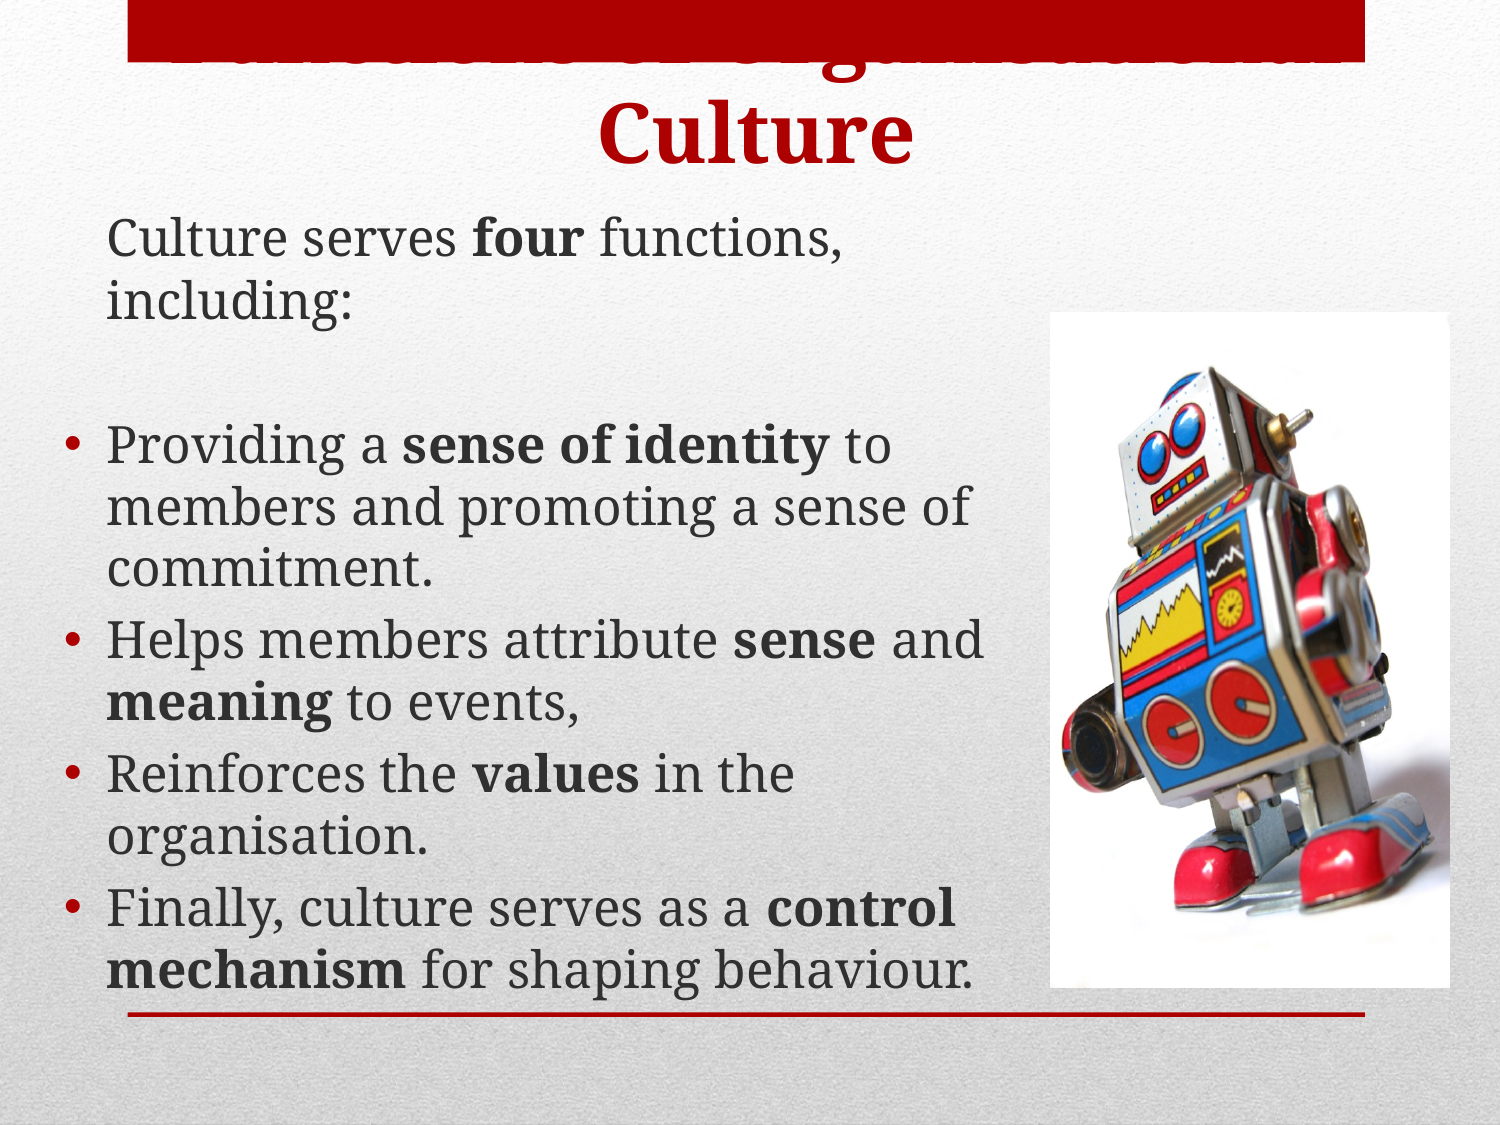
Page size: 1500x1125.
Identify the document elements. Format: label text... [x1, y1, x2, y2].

title Functions of Organisational Culture [89, 0, 1423, 188]
picture [1049, 311, 1451, 989]
list Culture serves four functions, including: Providing a sense of identity to members and promoting a sense of commitment. Helps members attribute sense and meaning to events, Reinforces the values in the organisation. Finally, culture serves as a control mechanism for shaping behaviour. [49, 187, 1013, 1013]
